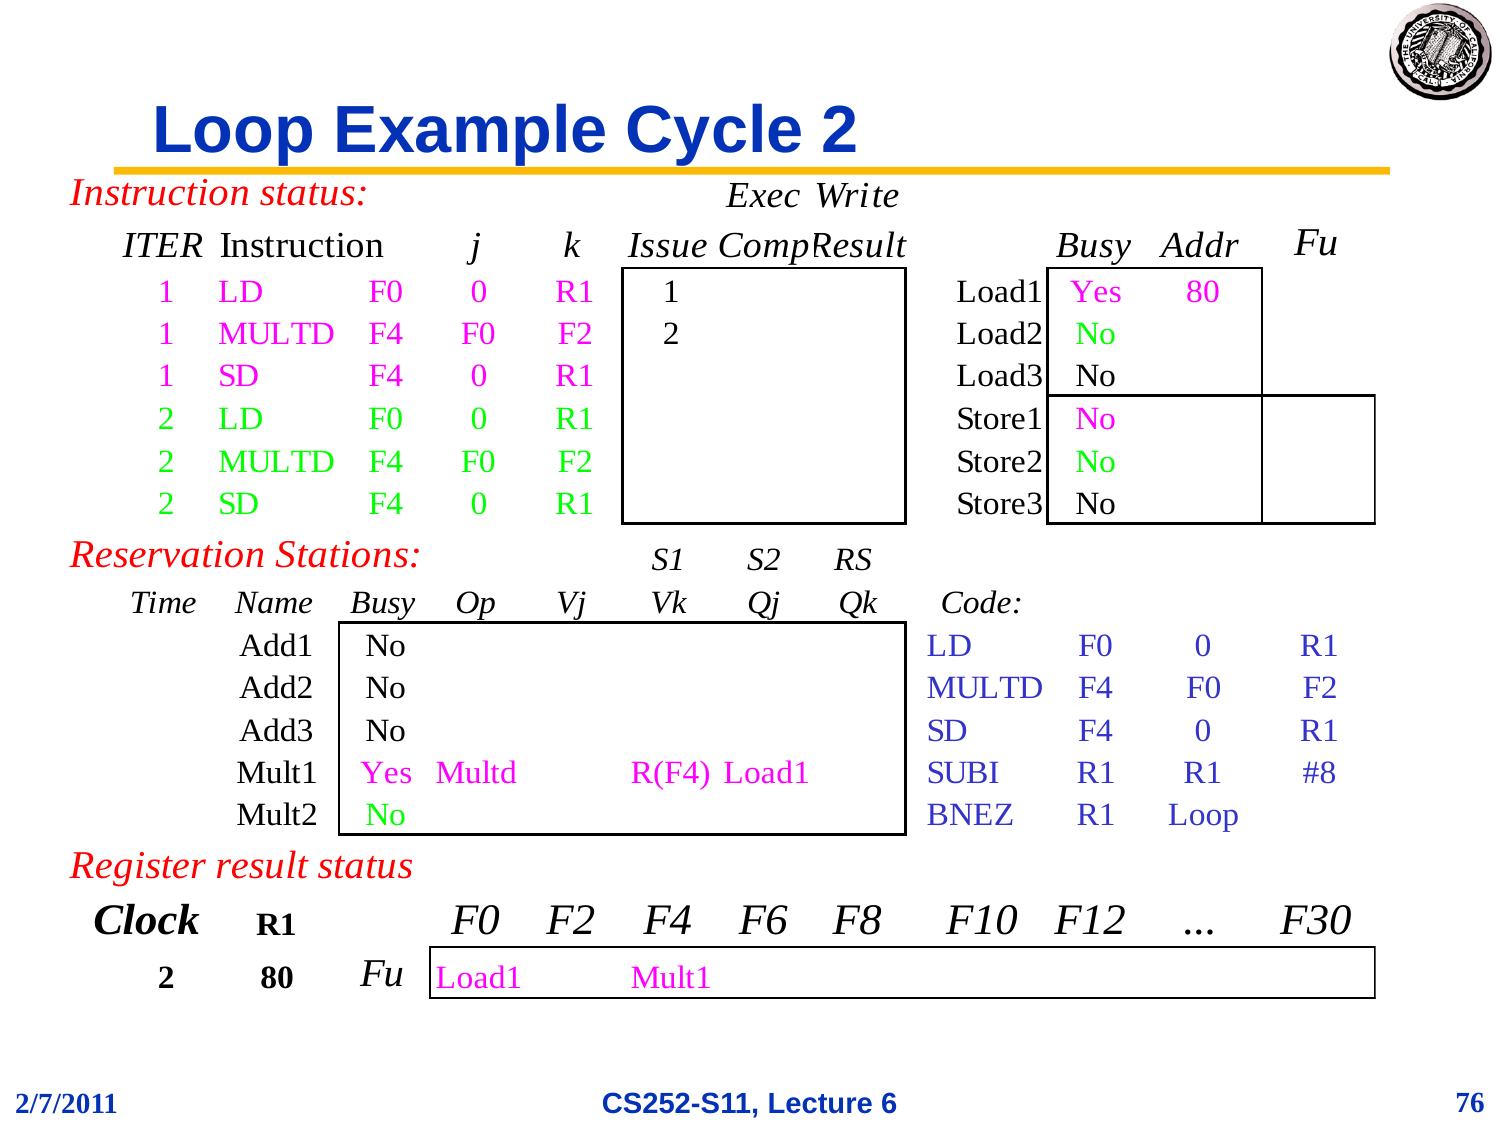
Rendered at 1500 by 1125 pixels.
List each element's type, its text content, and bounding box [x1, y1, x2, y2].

title Loop Example Cycle 2 [137, 75, 1313, 164]
slide_number 76 [1187, 1077, 1500, 1125]
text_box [62, 165, 1378, 1001]
picture [1378, 0, 1500, 103]
footer CS252-S11, Lecture 6 [512, 1079, 988, 1125]
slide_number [0, 1079, 313, 1125]
